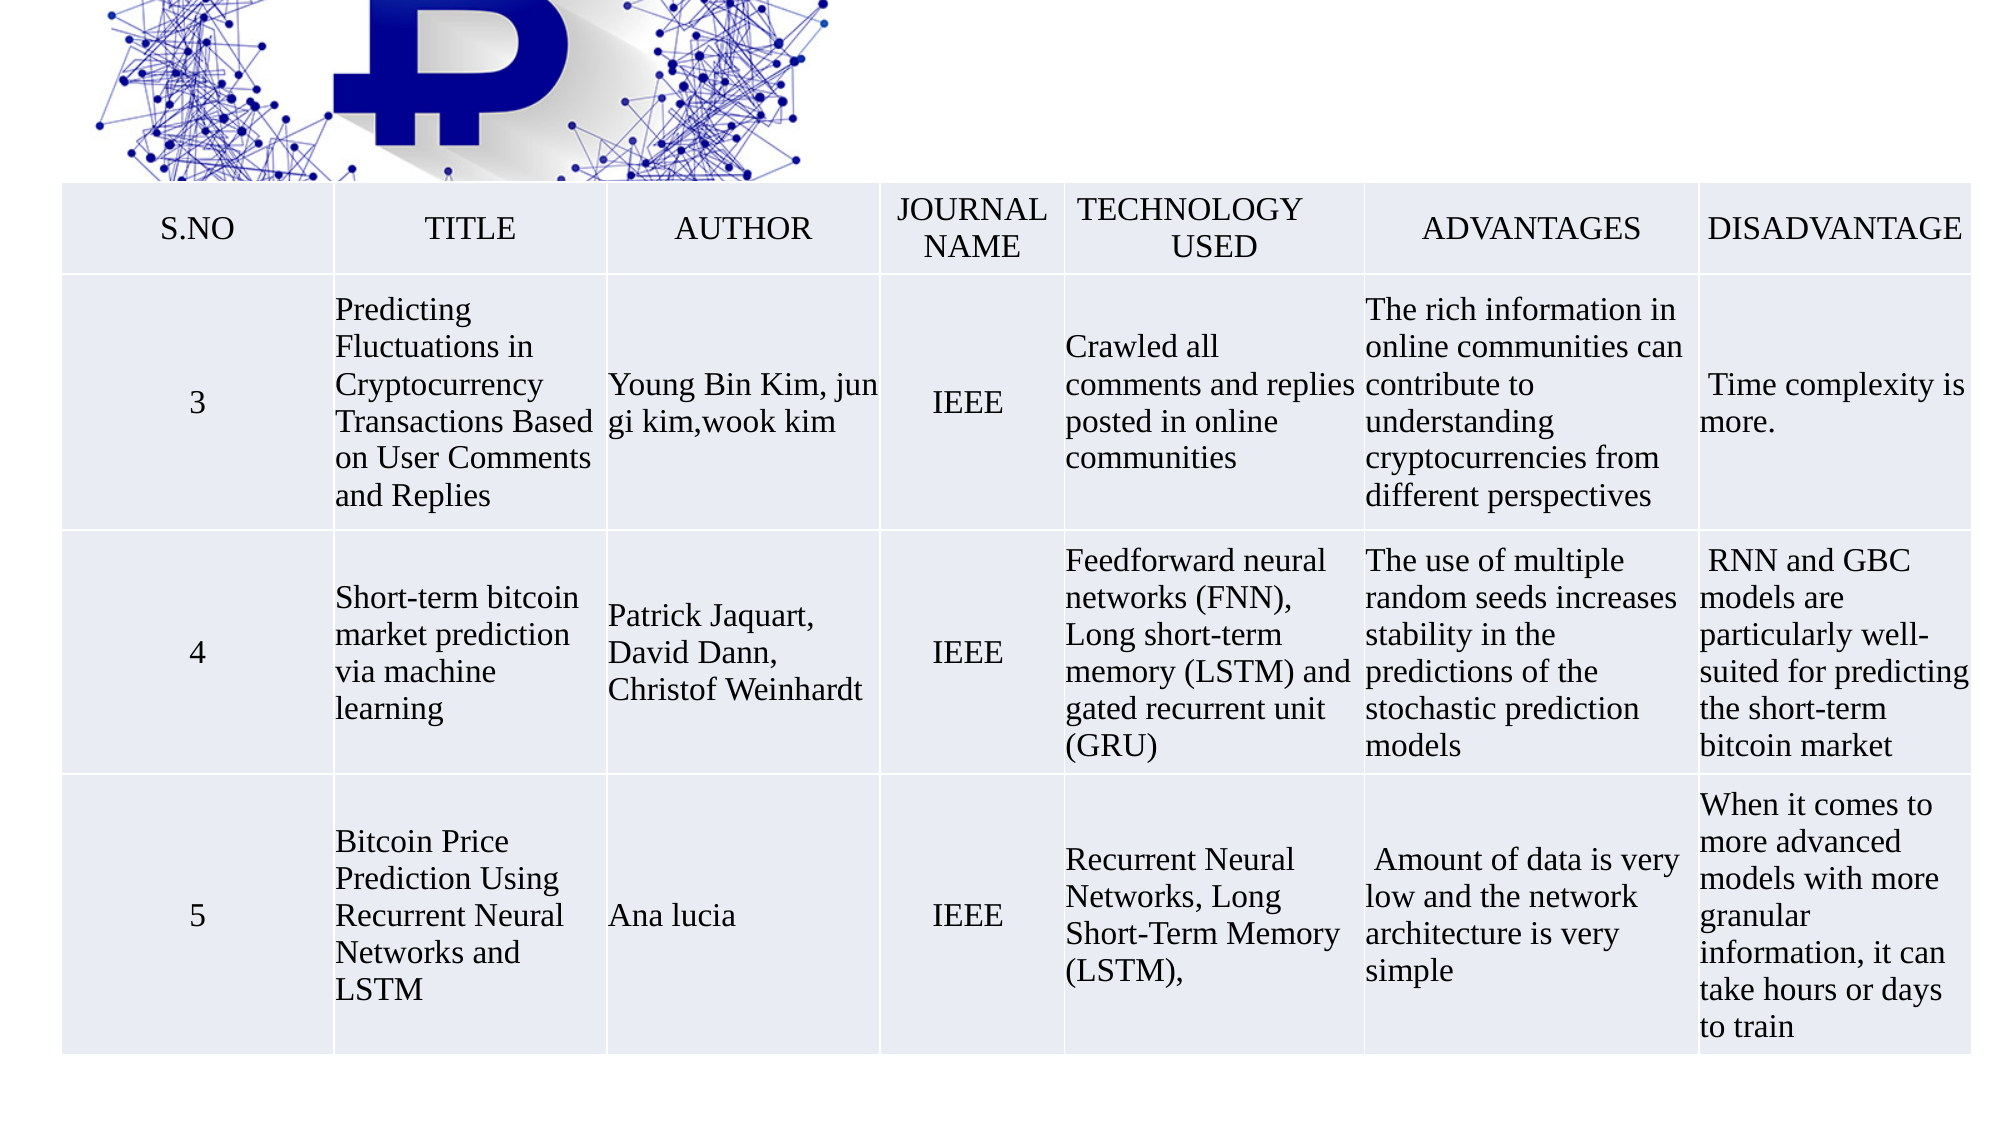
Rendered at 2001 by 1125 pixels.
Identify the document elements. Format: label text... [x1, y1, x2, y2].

table_cell Predicting Fluctuations in Cryptocurrency Transactions Based on User Comments and Replies [335, 275, 606, 529]
table_cell The rich information in online communities can contribute to understanding cryptocurrencies from different perspectives [1365, 275, 1698, 529]
table_header ADVANTAGES [1365, 183, 1698, 273]
table_cell 5 [62, 775, 333, 1054]
table_cell 4 [62, 531, 333, 773]
table_cell Short-term bitcoin market prediction via machine learning [335, 531, 606, 773]
table_cell When it comes to more advanced models with more granular information, it can take hours or days to train [1700, 775, 1971, 1054]
picture [0, 0, 2001, 1125]
table_cell Time complexity is more. [1700, 275, 1971, 529]
table_cell Patrick Jaquart, David Dann, Christof Weinhardt [608, 531, 879, 773]
table_header TITLE [335, 183, 606, 273]
table_cell Bitcoin Price Prediction Using Recurrent Neural Networks and LSTM [335, 775, 606, 1054]
table_cell Crawled all comments and replies posted in online communities [1065, 275, 1364, 529]
table_cell IEEE [881, 775, 1064, 1054]
table_cell IEEE [881, 531, 1064, 773]
table_cell RNN and GBC models are particularly well-suited for predicting the short-term bitcoin market [1700, 531, 1971, 773]
table_cell Young Bin Kim, jun gi kim,wook kim [608, 275, 879, 529]
table_header S.NO [62, 183, 333, 273]
table_cell Ana lucia [608, 775, 879, 1054]
table_cell The use of multiple random seeds increases stability in the predictions of the stochastic prediction models [1365, 531, 1698, 773]
table_cell Recurrent Neural Networks, Long Short-Term Memory (LSTM), [1065, 775, 1364, 1054]
table_cell Amount of data is very low and the network architecture is very simple [1365, 775, 1698, 1054]
table_header AUTHOR [608, 183, 879, 273]
table_header TECHNOLOGY USED [1065, 183, 1364, 273]
table_cell 3 [62, 275, 333, 529]
table_cell Feedforward neural networks (FNN), Long short-term memory (LSTM) and gated recurrent unit (GRU) [1065, 531, 1364, 773]
table_cell IEEE [881, 275, 1064, 529]
table_header JOURNAL NAME [881, 183, 1064, 273]
table_header DISADVANTAGE [1700, 183, 1971, 273]
